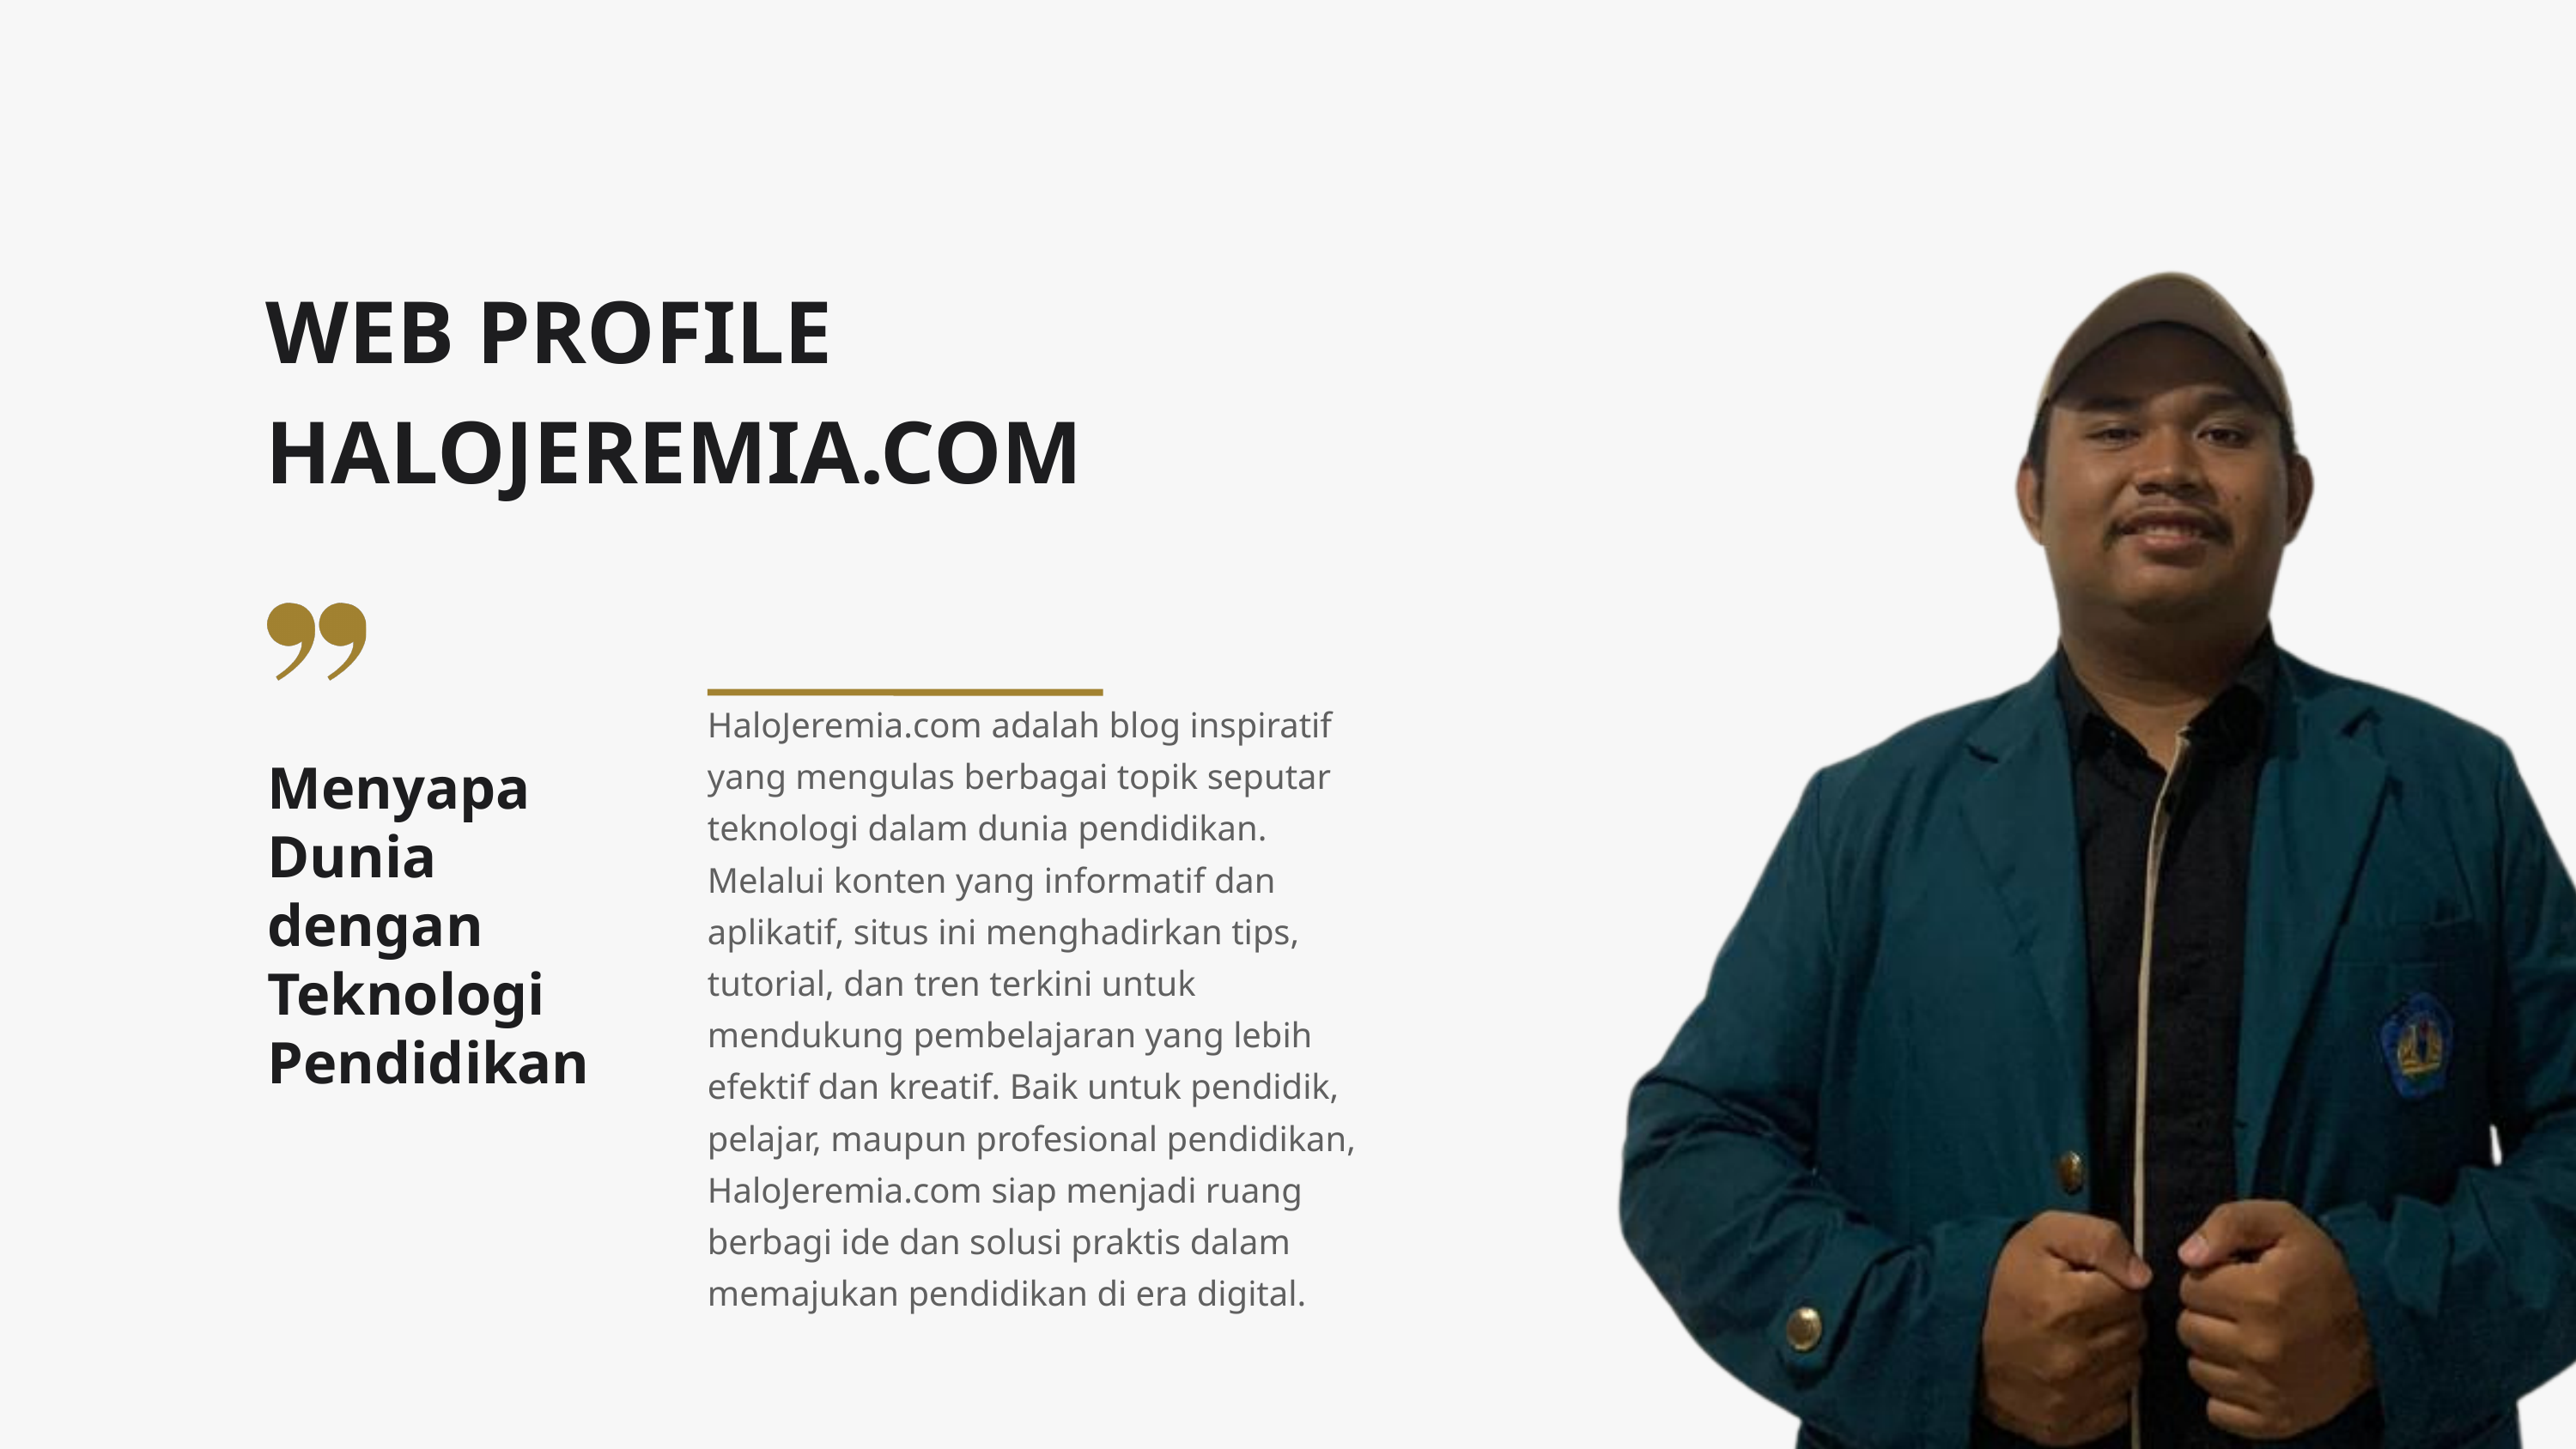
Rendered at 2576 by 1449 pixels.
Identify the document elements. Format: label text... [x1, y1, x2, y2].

text_box WEB PROFILE HALOJEREMIA.COM [265, 260, 1182, 621]
text_box [267, 621, 367, 681]
text_box HaloJeremia.com adalah blog inspiratif yang mengulas berbagai topik seputar teknologi dalam dunia pendidikan. Melalui konten yang informatif dan aplikatif, situs ini menghadirkan tips, tutorial, dan tren terkini untuk mendukung pembelajaran yang lebih efektif dan kreatif. Baik untuk pendidik, pelajar, maupun profesional pendidikan, HaloJeremia.com siap menjadi ruang berbagi ide dan solusi praktis dalam memajukan pendidikan di era digital. [708, 692, 1182, 1313]
text_box Menyapa Dunia dengan Teknologi Pendidikan [267, 751, 647, 1095]
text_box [1189, 0, 2576, 1449]
